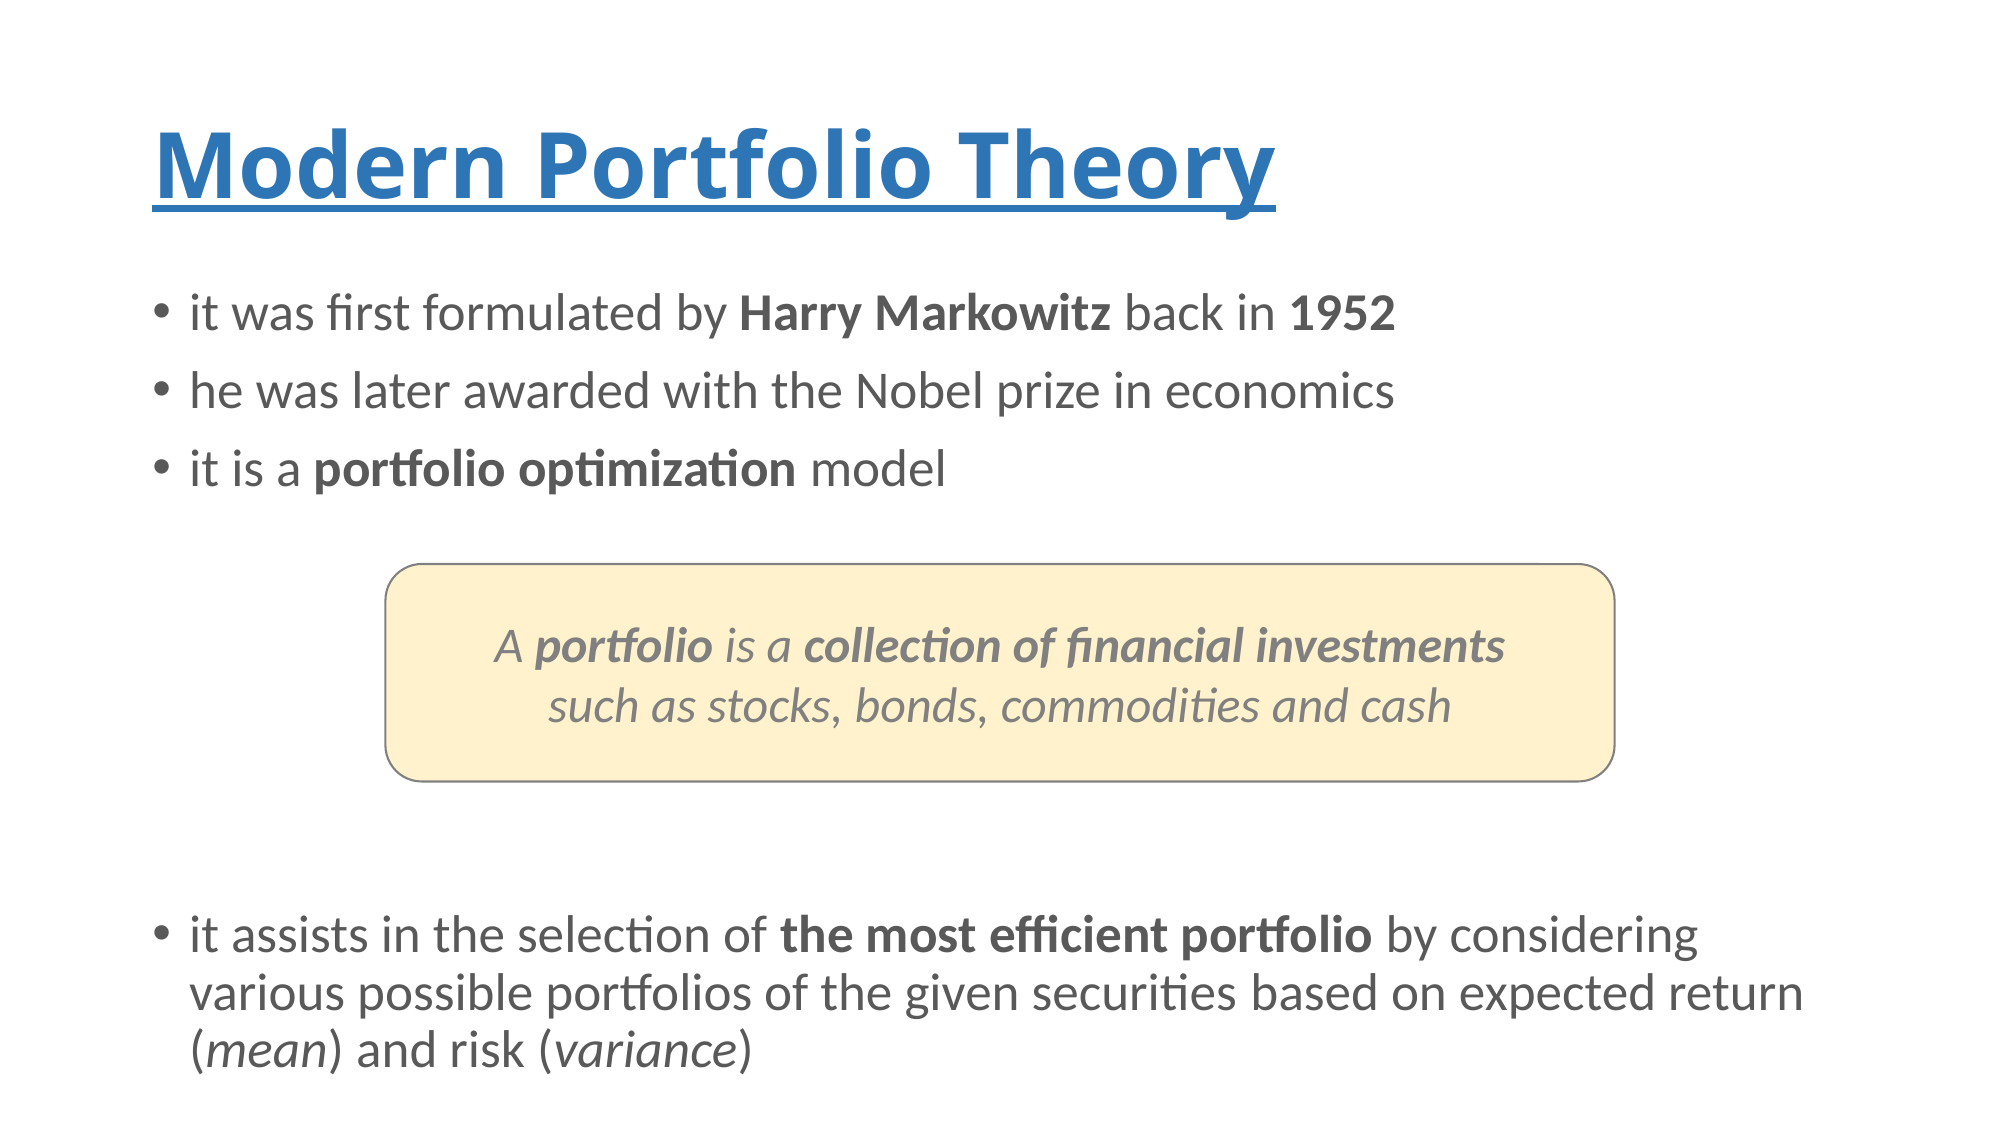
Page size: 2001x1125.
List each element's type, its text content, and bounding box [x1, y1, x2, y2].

title Modern Portfolio Theory [137, 59, 1863, 277]
text_box A portfolio is a collection of financial investments such as stocks, bonds, commodities and cash [384, 562, 1616, 783]
list it was first formulated by Harry Markowitz back in 1952 he was later awarded with the Nobel prize in economics it is a portfolio optimization model it assists in the selection of the most efficient portfolio by considering various possible portfolios of the given securities based on expected return (mean) and risk (variance) [137, 277, 1863, 1090]
